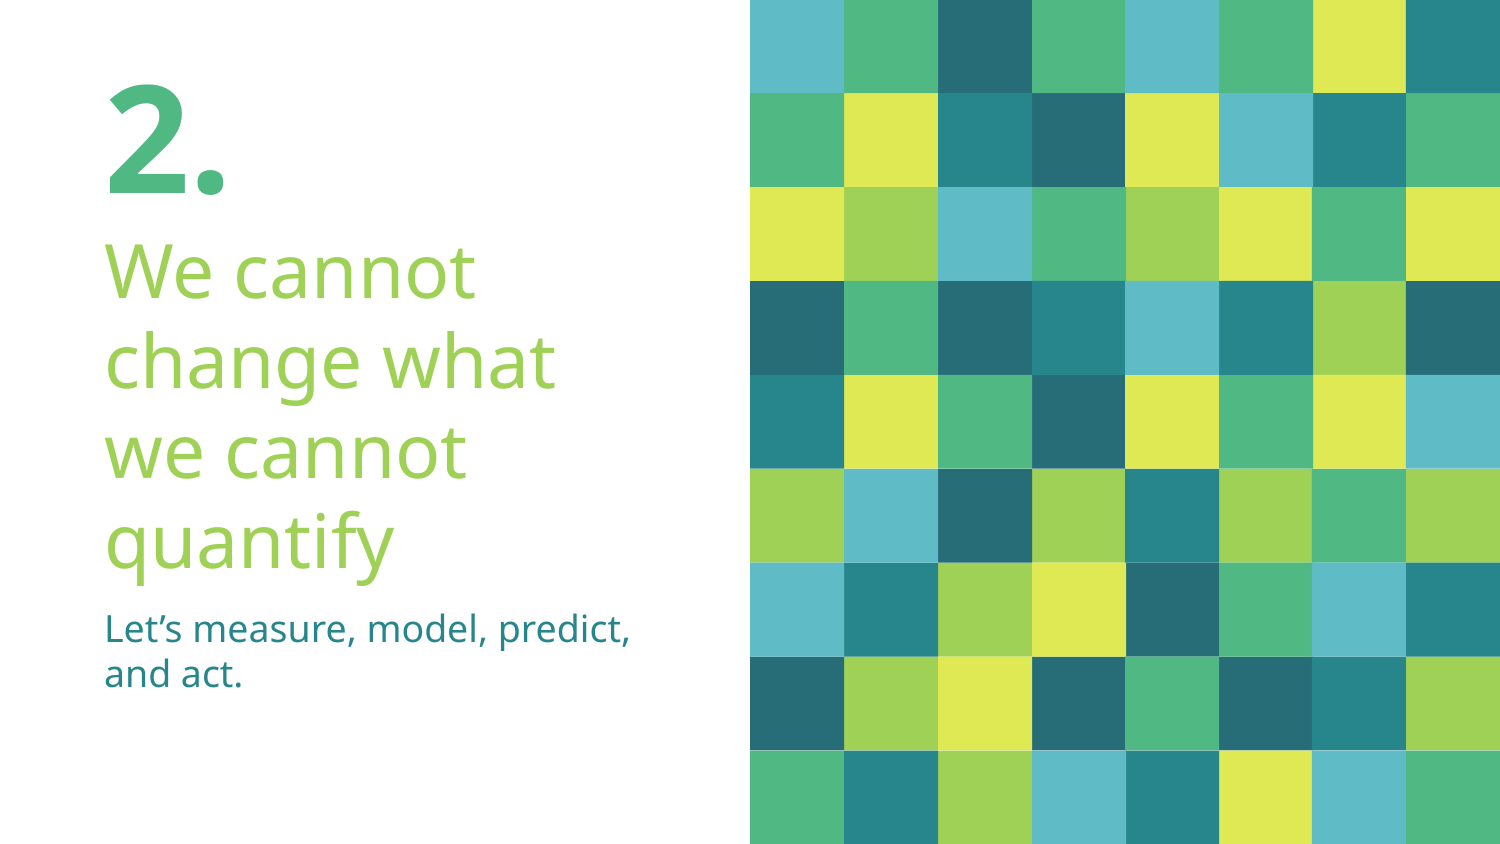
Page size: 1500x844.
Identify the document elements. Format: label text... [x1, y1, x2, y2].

subtitle Let’s measure, model, predict, and act. [89, 589, 654, 719]
title 2. We cannot change what we cannot quantify [89, 408, 654, 589]
